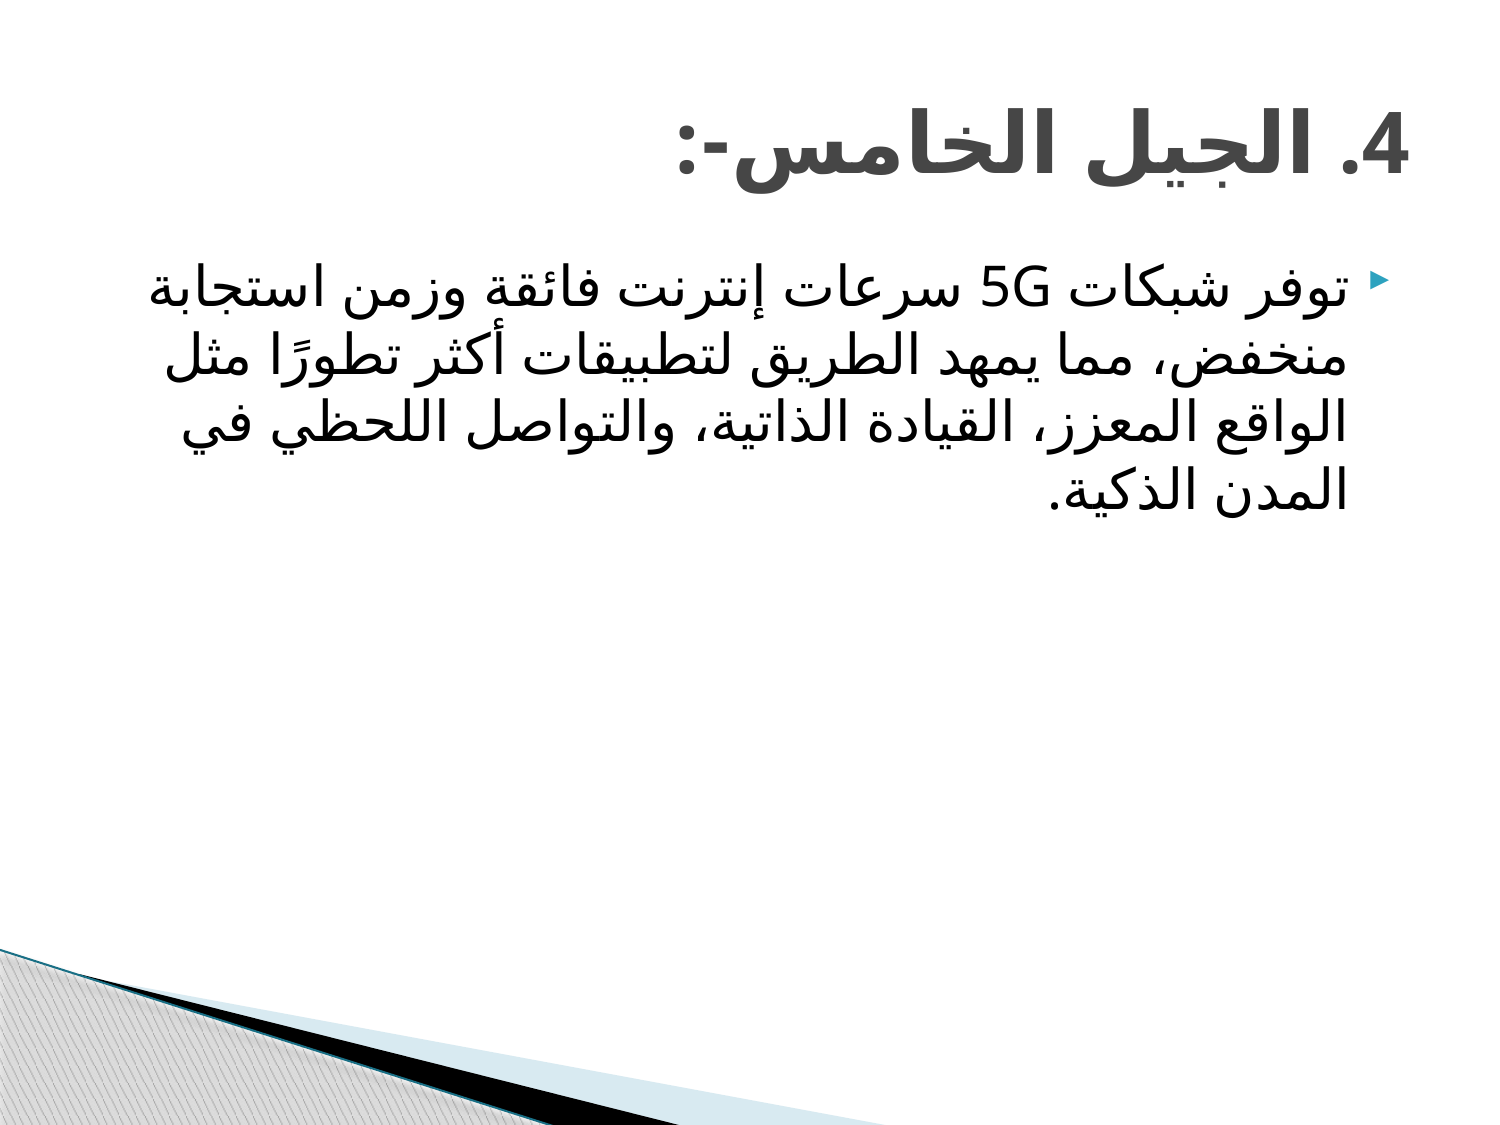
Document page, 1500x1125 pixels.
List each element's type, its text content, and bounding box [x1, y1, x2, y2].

list توفر شبكات 5G سرعات إنترنت فائقة وزمن استجابة منخفض، مما يمهد الطريق لتطبيقات أكثر تطورًا مثل الواقع المعزز، القيادة الذاتية، والتواصل اللحظي في المدن الذكية. [75, 243, 1425, 986]
title 4. الجيل الخامس-: [75, 45, 1425, 233]
